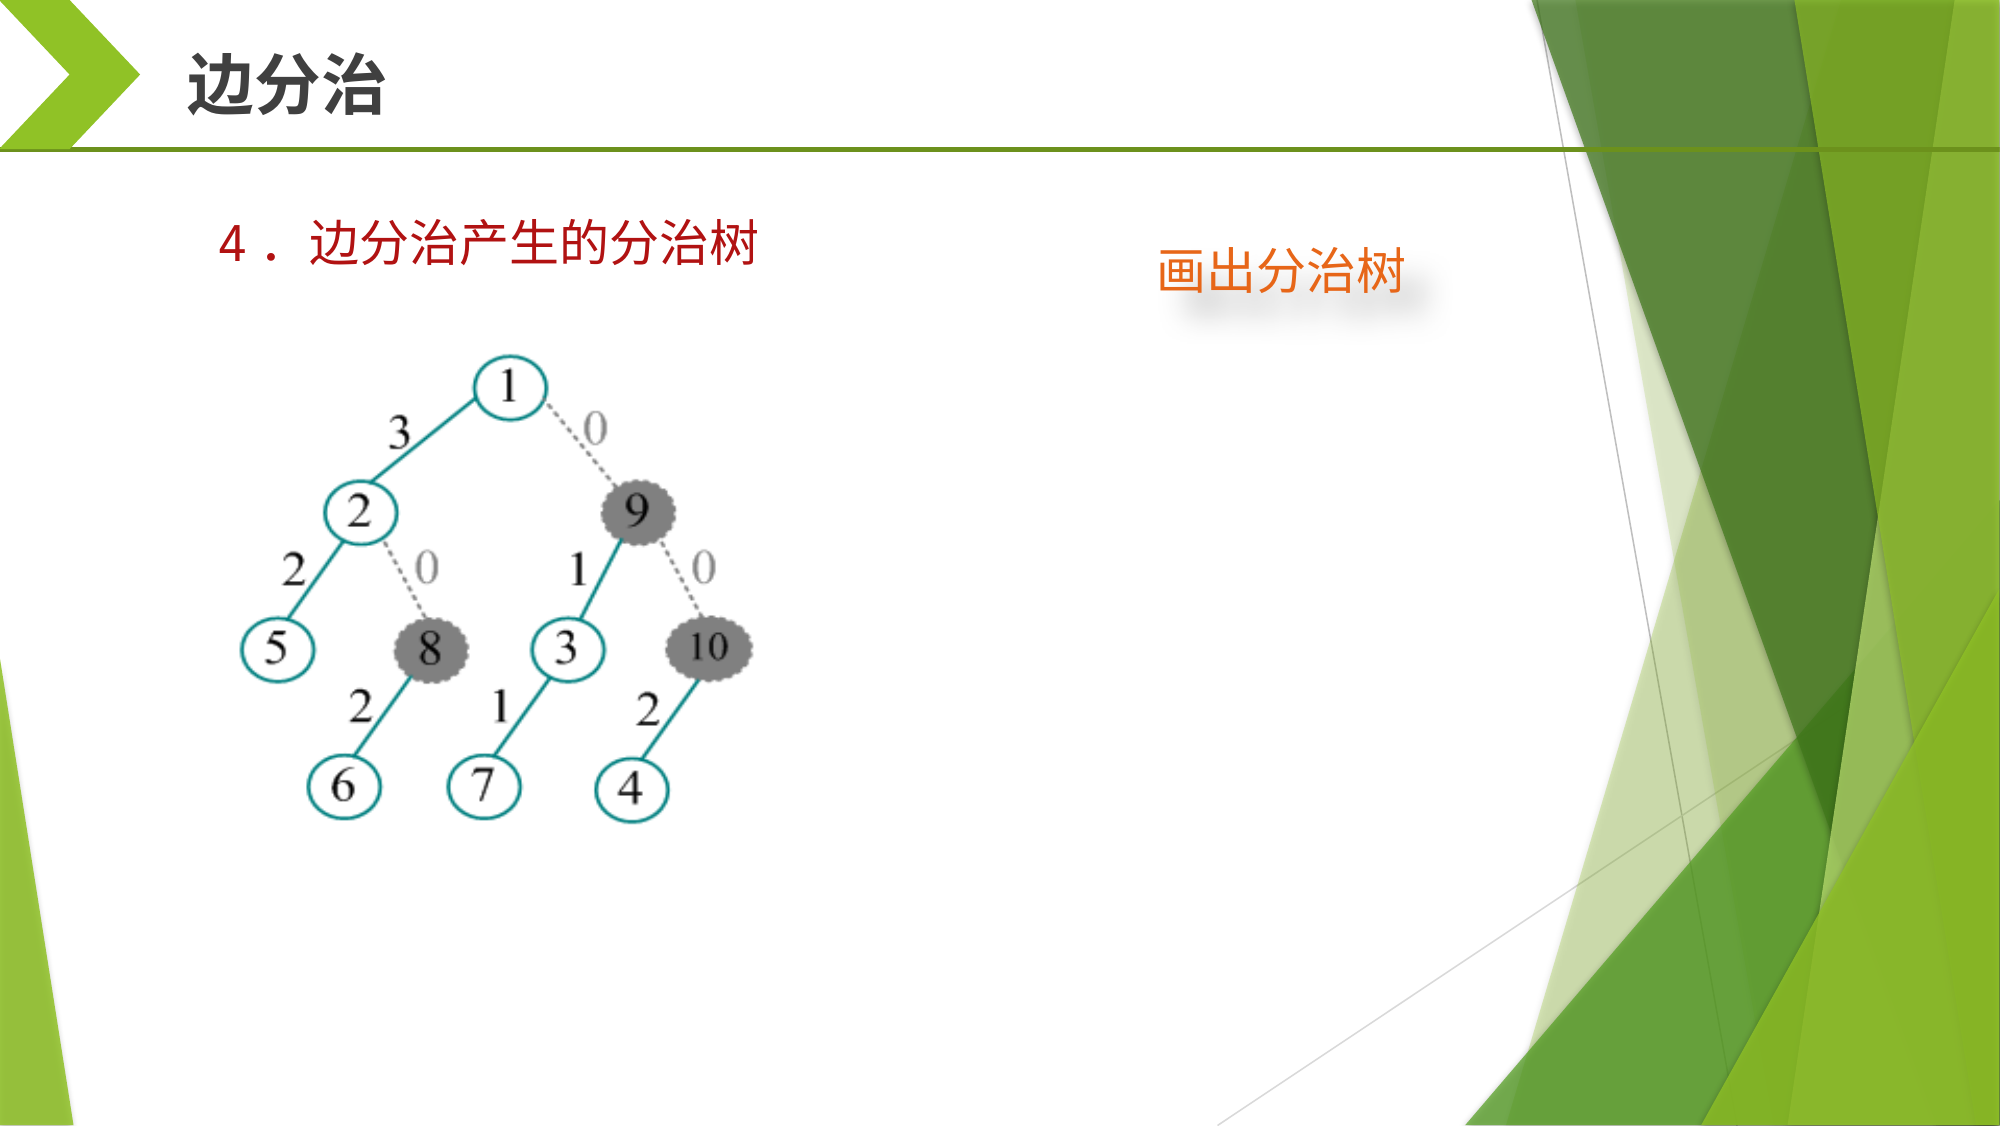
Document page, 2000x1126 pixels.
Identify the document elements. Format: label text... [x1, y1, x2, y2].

text_box 画出分治树 [1035, 201, 1555, 307]
text_box 边分治 [173, 35, 823, 131]
text_box 4．边分治产生的分治树 [96, 174, 900, 280]
text_box [0, 0, 142, 148]
picture [231, 349, 765, 830]
